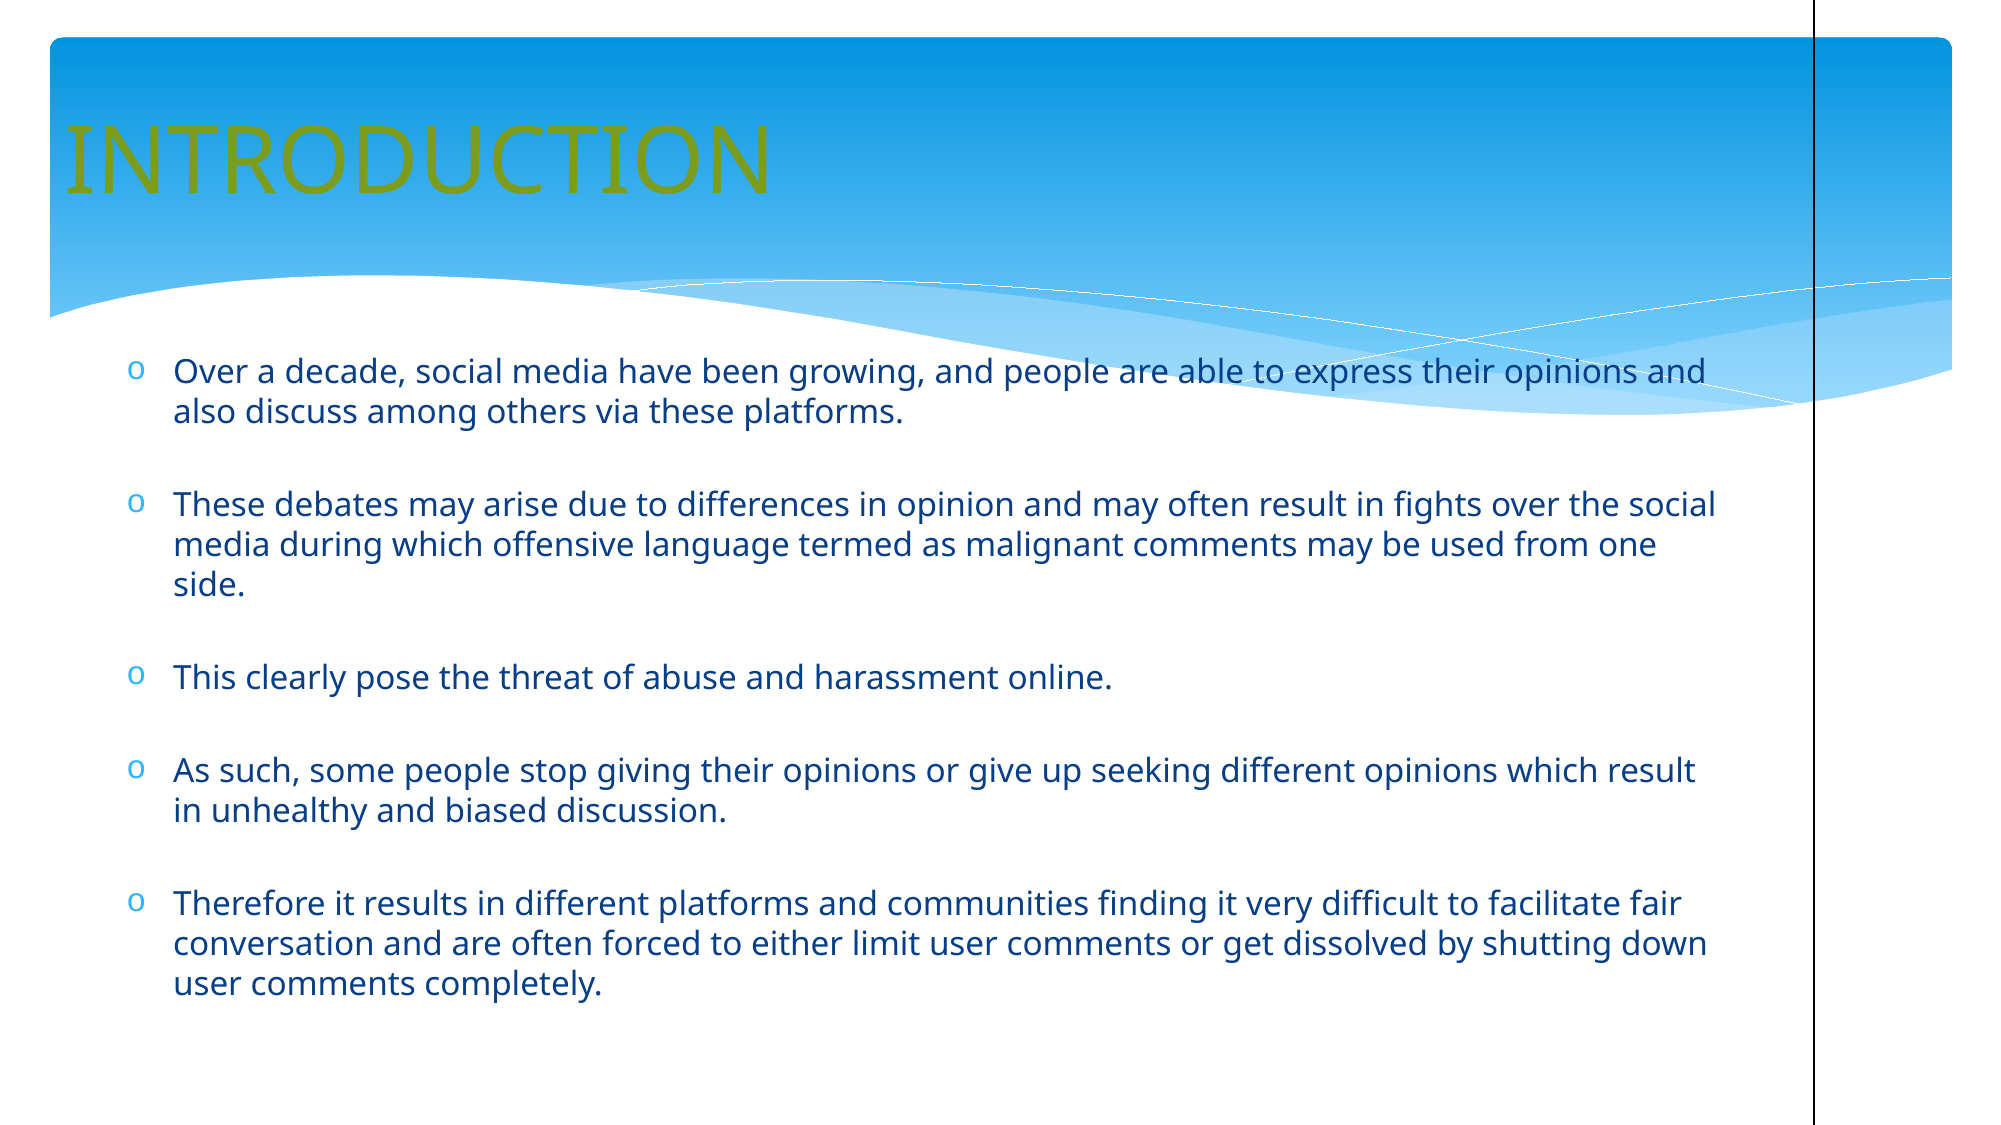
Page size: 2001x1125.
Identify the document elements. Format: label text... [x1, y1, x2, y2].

title introduction [64, 55, 1724, 221]
list Over a decade, social media have been growing, and people are able to express their opinions and also discuss among others via these platforms. These debates may arise due to differences in opinion and may often result in fights over the social media during which offensive language termed as malignant comments may be used from one side. This clearly pose the threat of abuse and harassment online. As such, some people stop giving their opinions or give up seeking different opinions which result in unhealthy and biased discussion. Therefore it results in different platforms and communities finding it very difficult to facilitate fair conversation and are often forced to either limit user comments or get dissolved by shutting down user comments completely. [126, 343, 1724, 1070]
